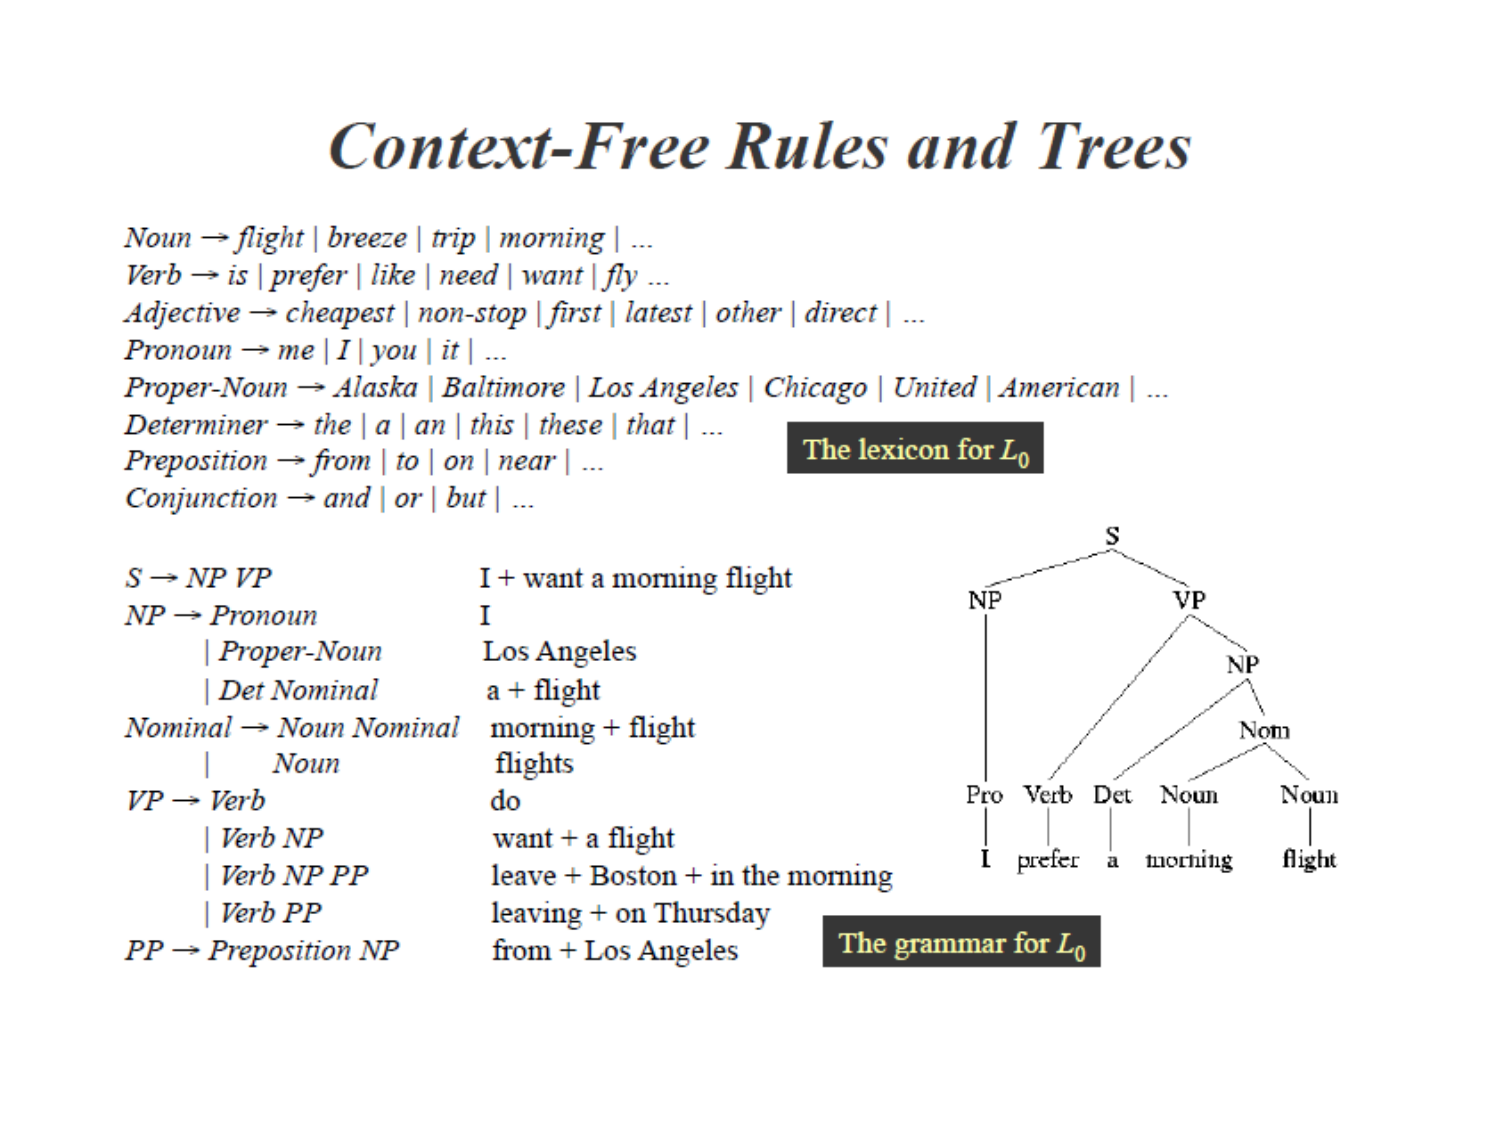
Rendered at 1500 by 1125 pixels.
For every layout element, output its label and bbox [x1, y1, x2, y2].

picture [73, 32, 1438, 1054]
